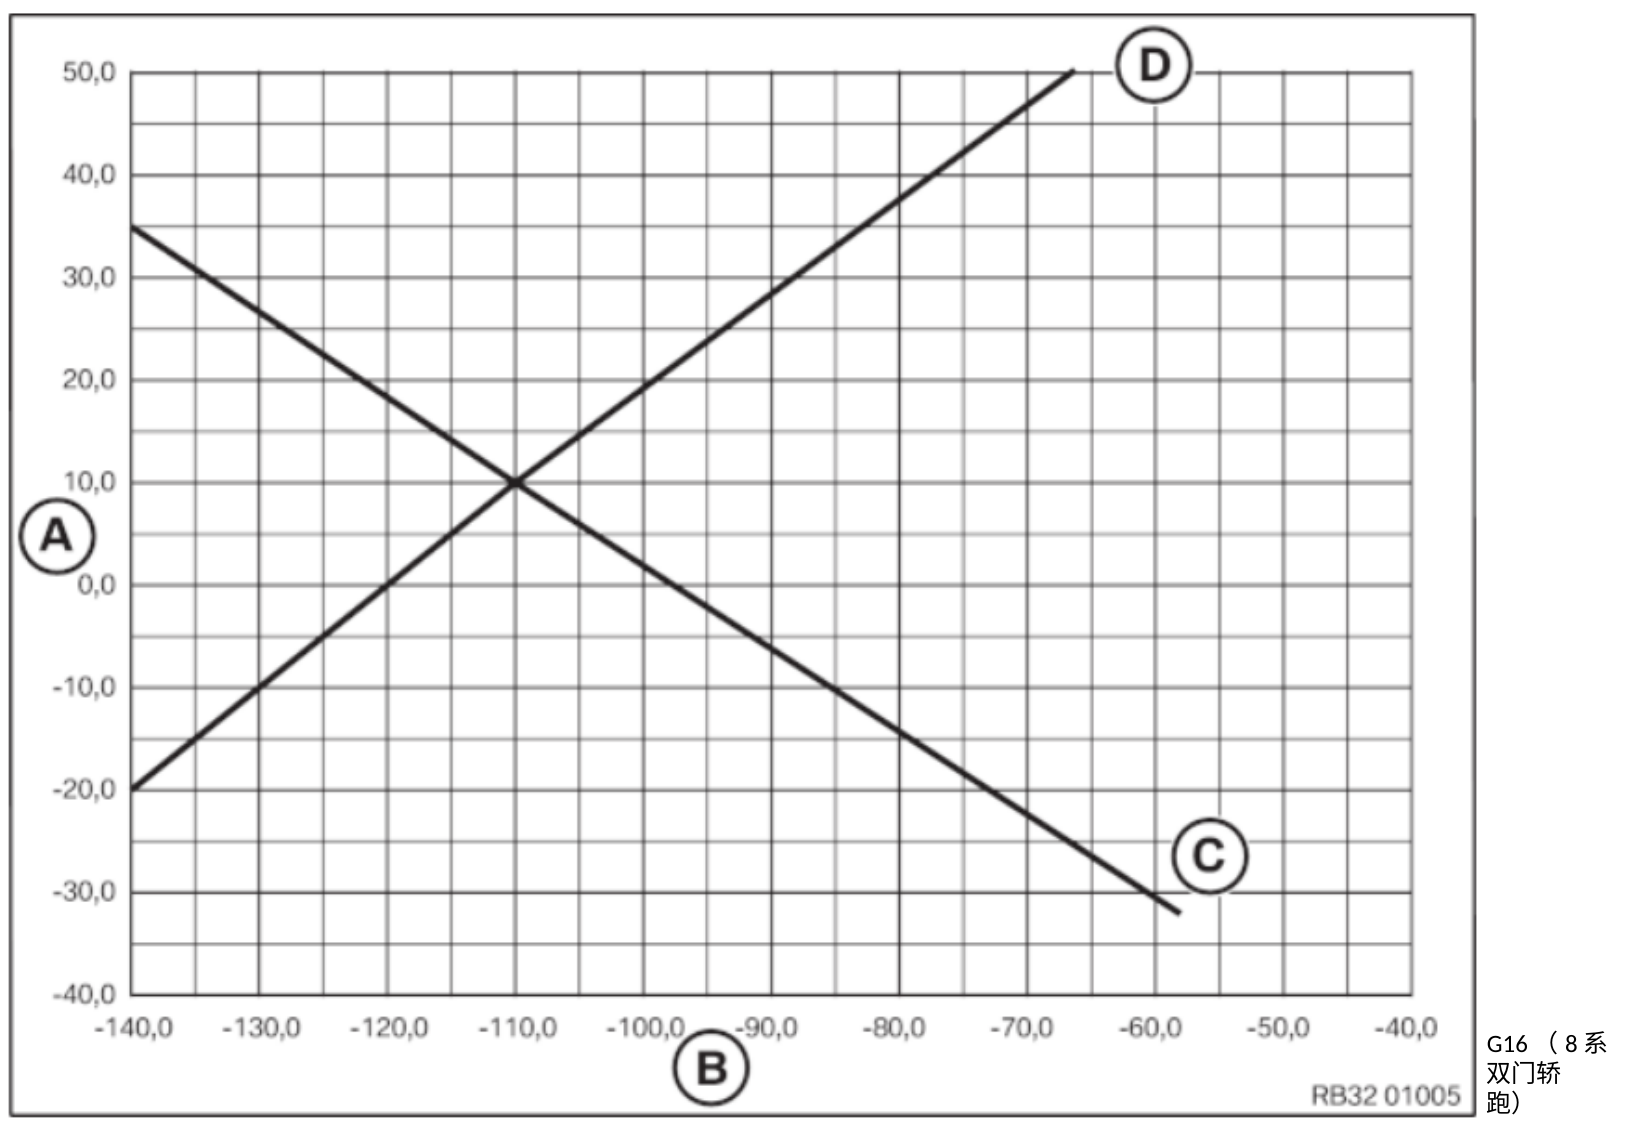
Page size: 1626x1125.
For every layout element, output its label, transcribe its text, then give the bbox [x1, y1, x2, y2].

picture [0, 0, 1486, 1125]
text_box G16（8系双门轿跑） [1486, 1020, 1625, 1125]
